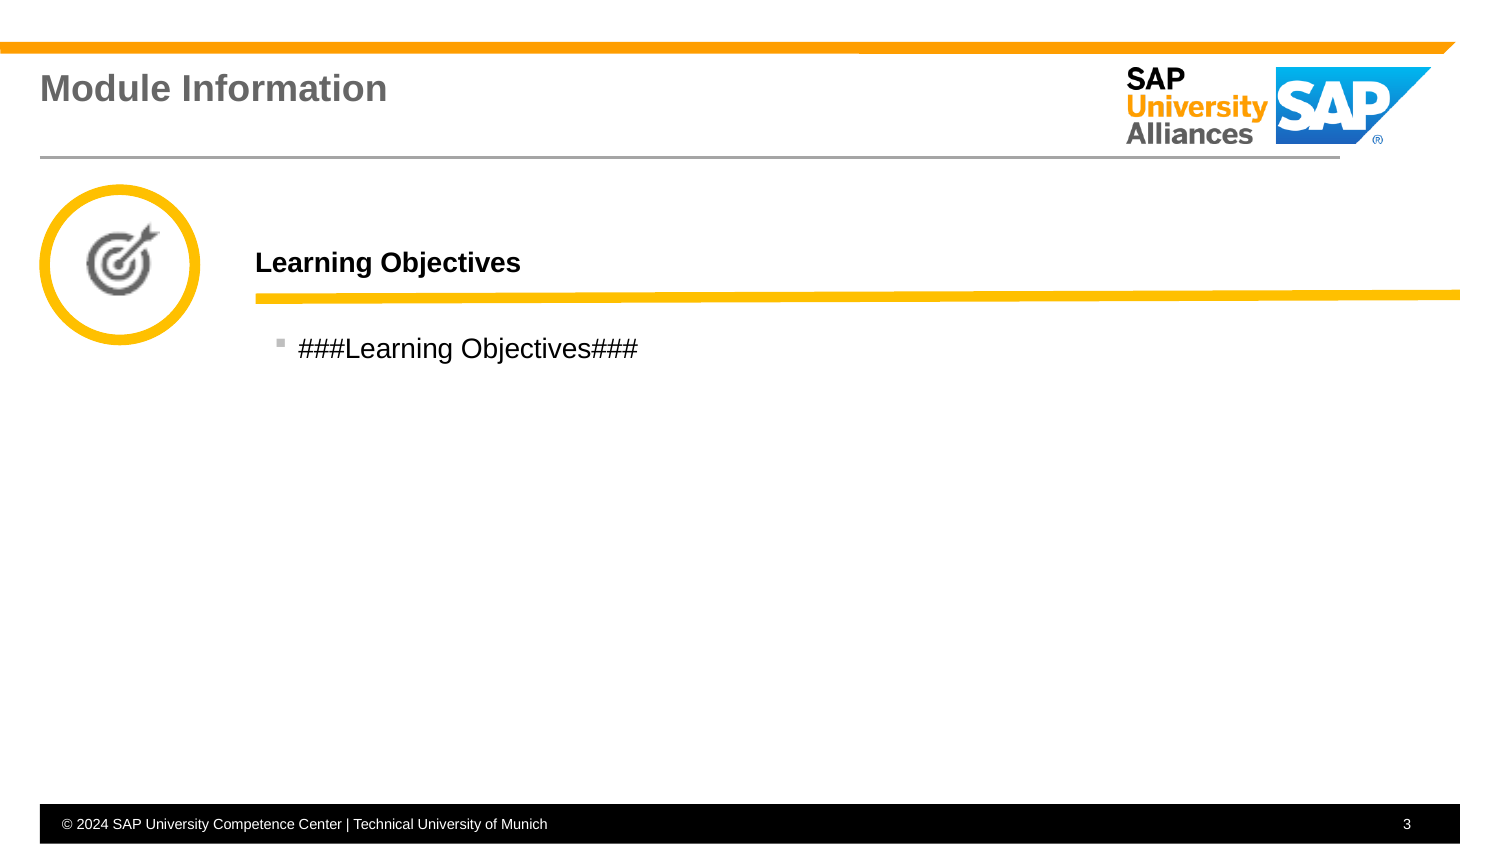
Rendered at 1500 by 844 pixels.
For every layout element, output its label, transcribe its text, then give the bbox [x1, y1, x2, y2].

picture [85, 218, 160, 298]
picture [1126, 67, 1268, 144]
list ###Learning Objectives### [250, 322, 1460, 486]
picture [1275, 69, 1432, 144]
